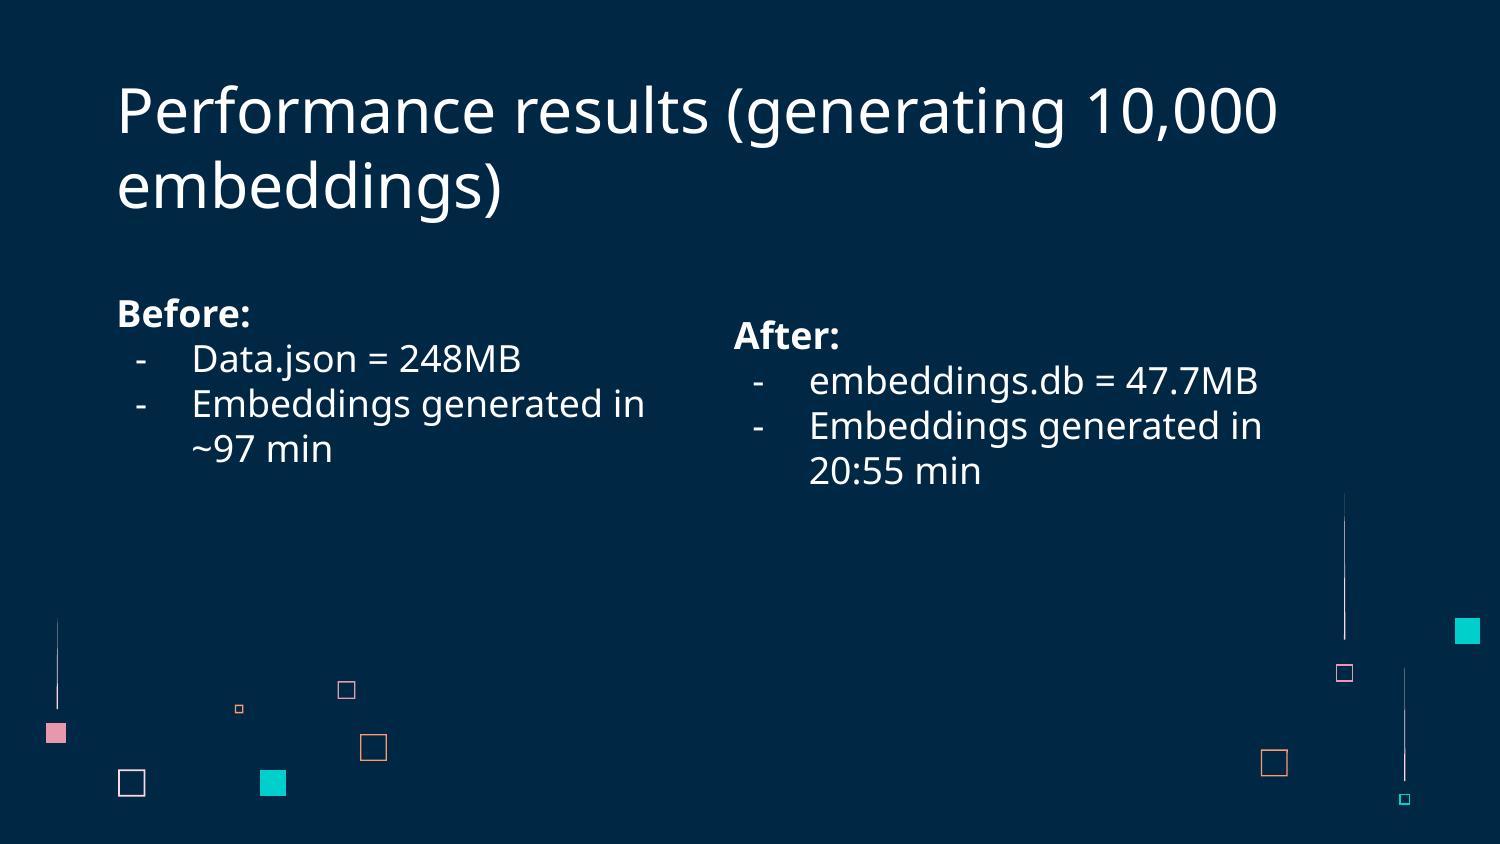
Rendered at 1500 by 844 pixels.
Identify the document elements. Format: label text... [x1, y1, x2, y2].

list After: embeddings.db = 47.7MB Embeddings generated in 20:55 min [718, 297, 1299, 641]
title Performance results (generating 10,000 embeddings) [101, 67, 1394, 236]
list Before: Data.json = 248MB Embeddings generated in ~97 min [101, 275, 682, 619]
